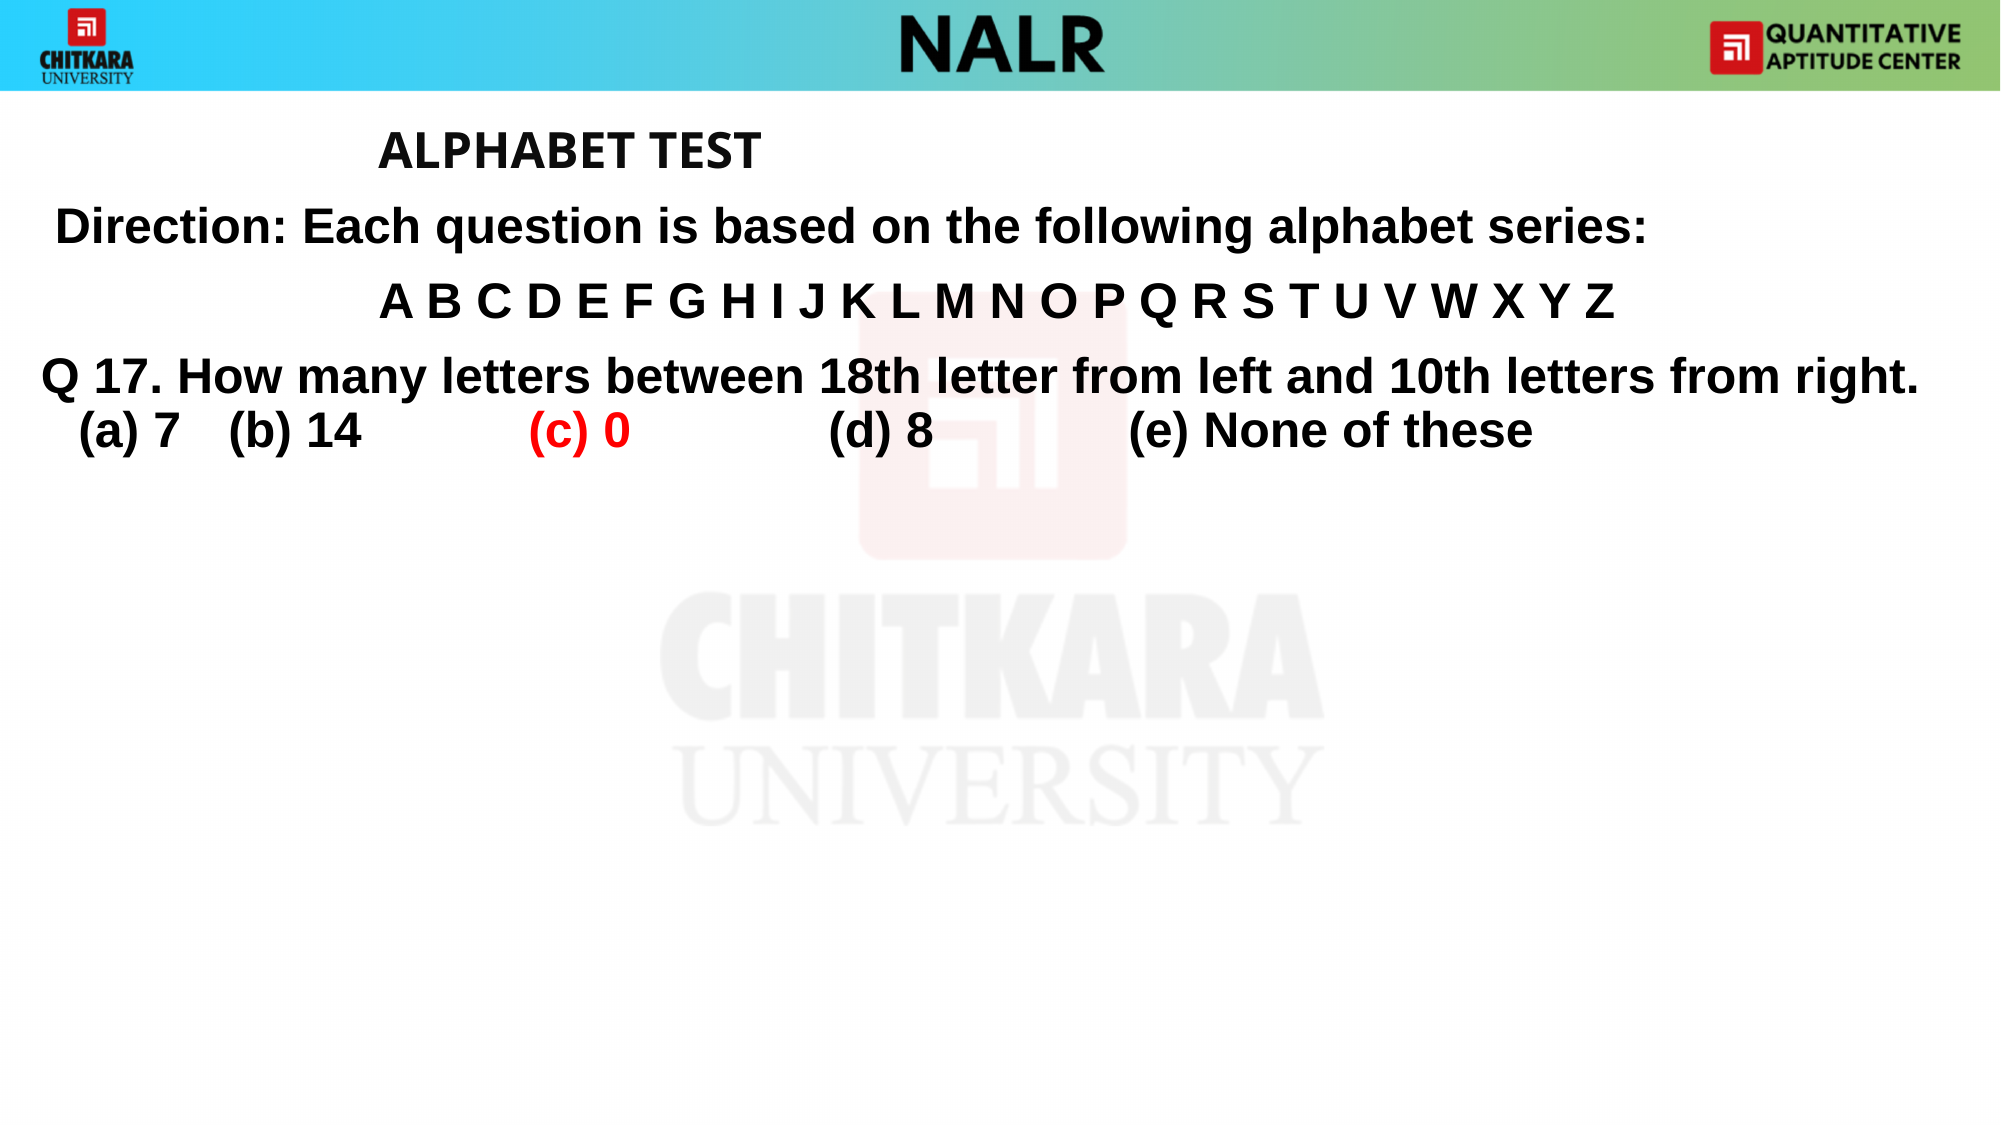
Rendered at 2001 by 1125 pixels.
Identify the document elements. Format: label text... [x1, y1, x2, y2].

picture [0, 0, 2001, 1125]
list ALPHABET TEST Direction: Each question is based on the following alphabet series: A B C D E F G H I J K L M N O P Q R S T U V W X Y Z Q 17. How many letters between 18th letter from left and 10th letters from right. (a) 7 (b) 14 (c) 0 (d) 8 (e) None of these [25, 118, 1951, 1051]
